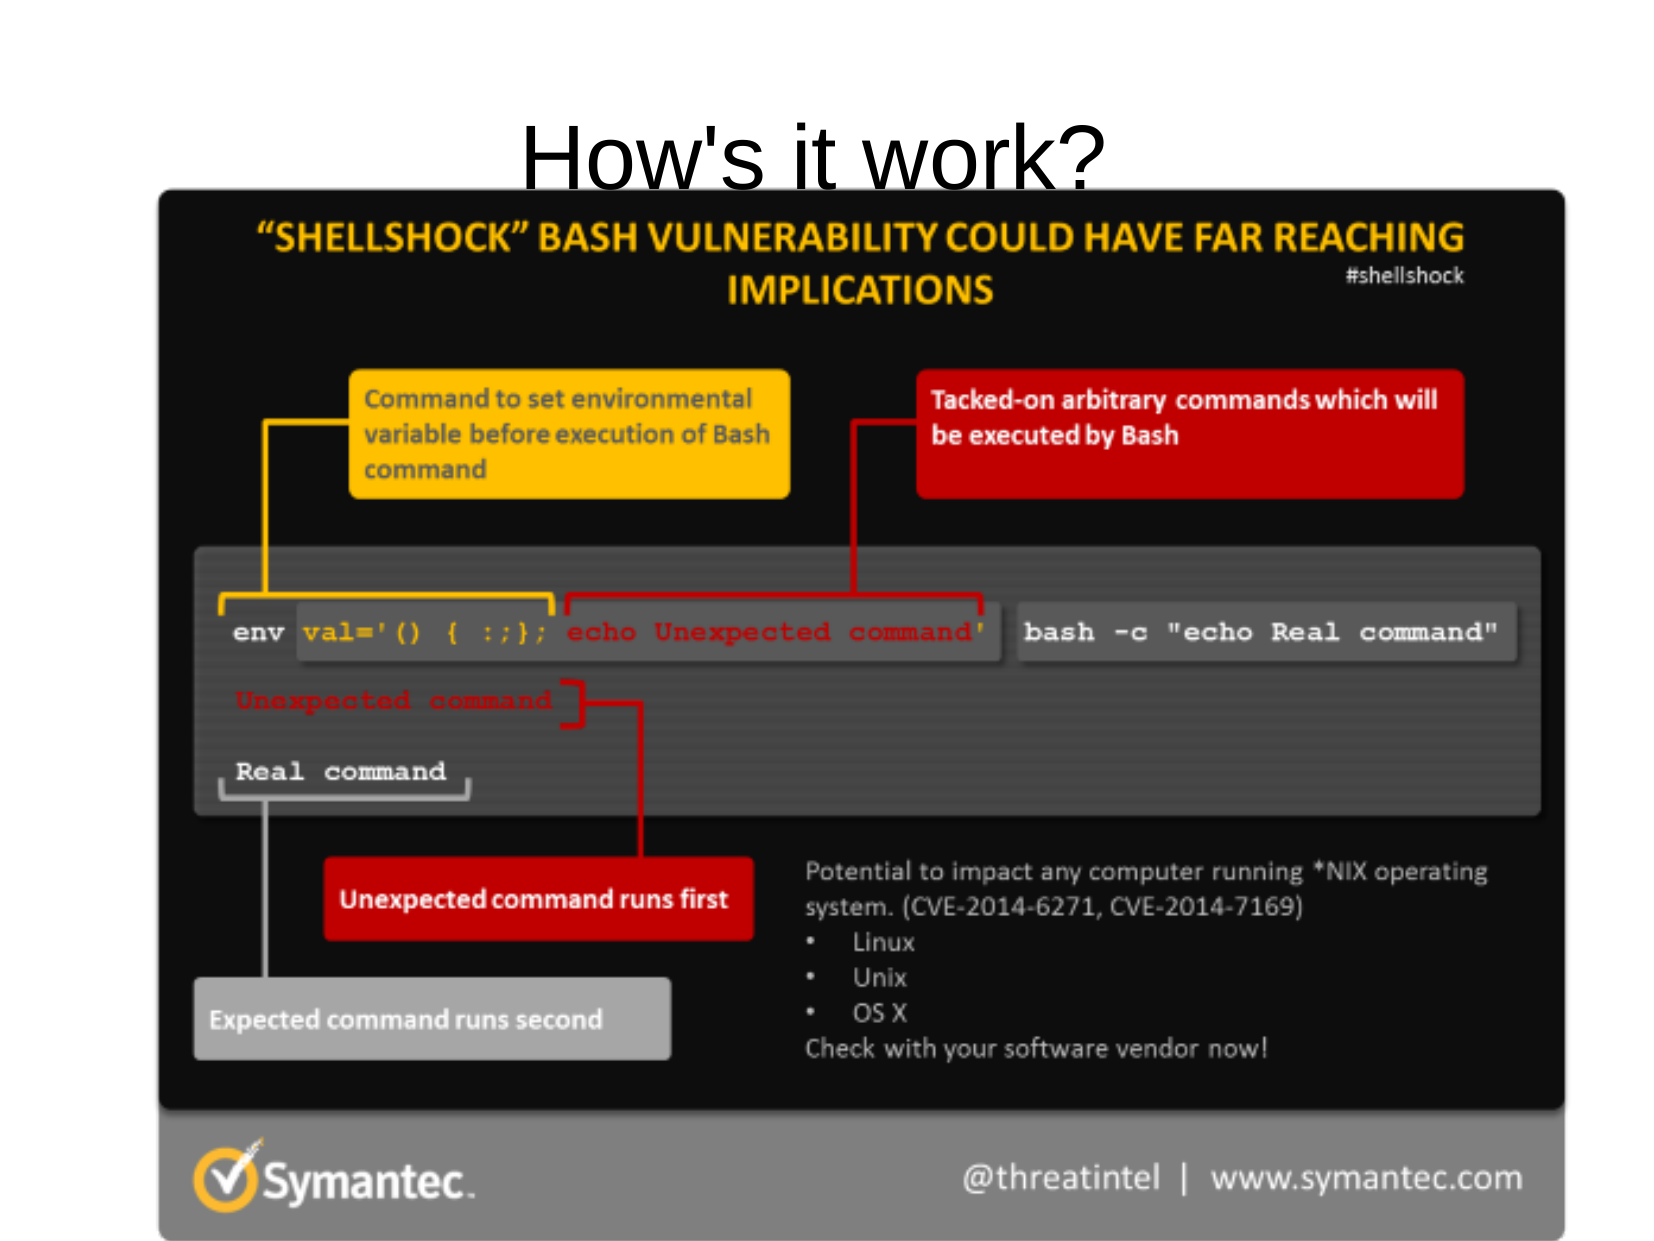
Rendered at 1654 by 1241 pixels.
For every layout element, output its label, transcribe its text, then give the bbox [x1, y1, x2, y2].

text_box How's it work? [82, 49, 1571, 257]
picture [149, 179, 1576, 1241]
